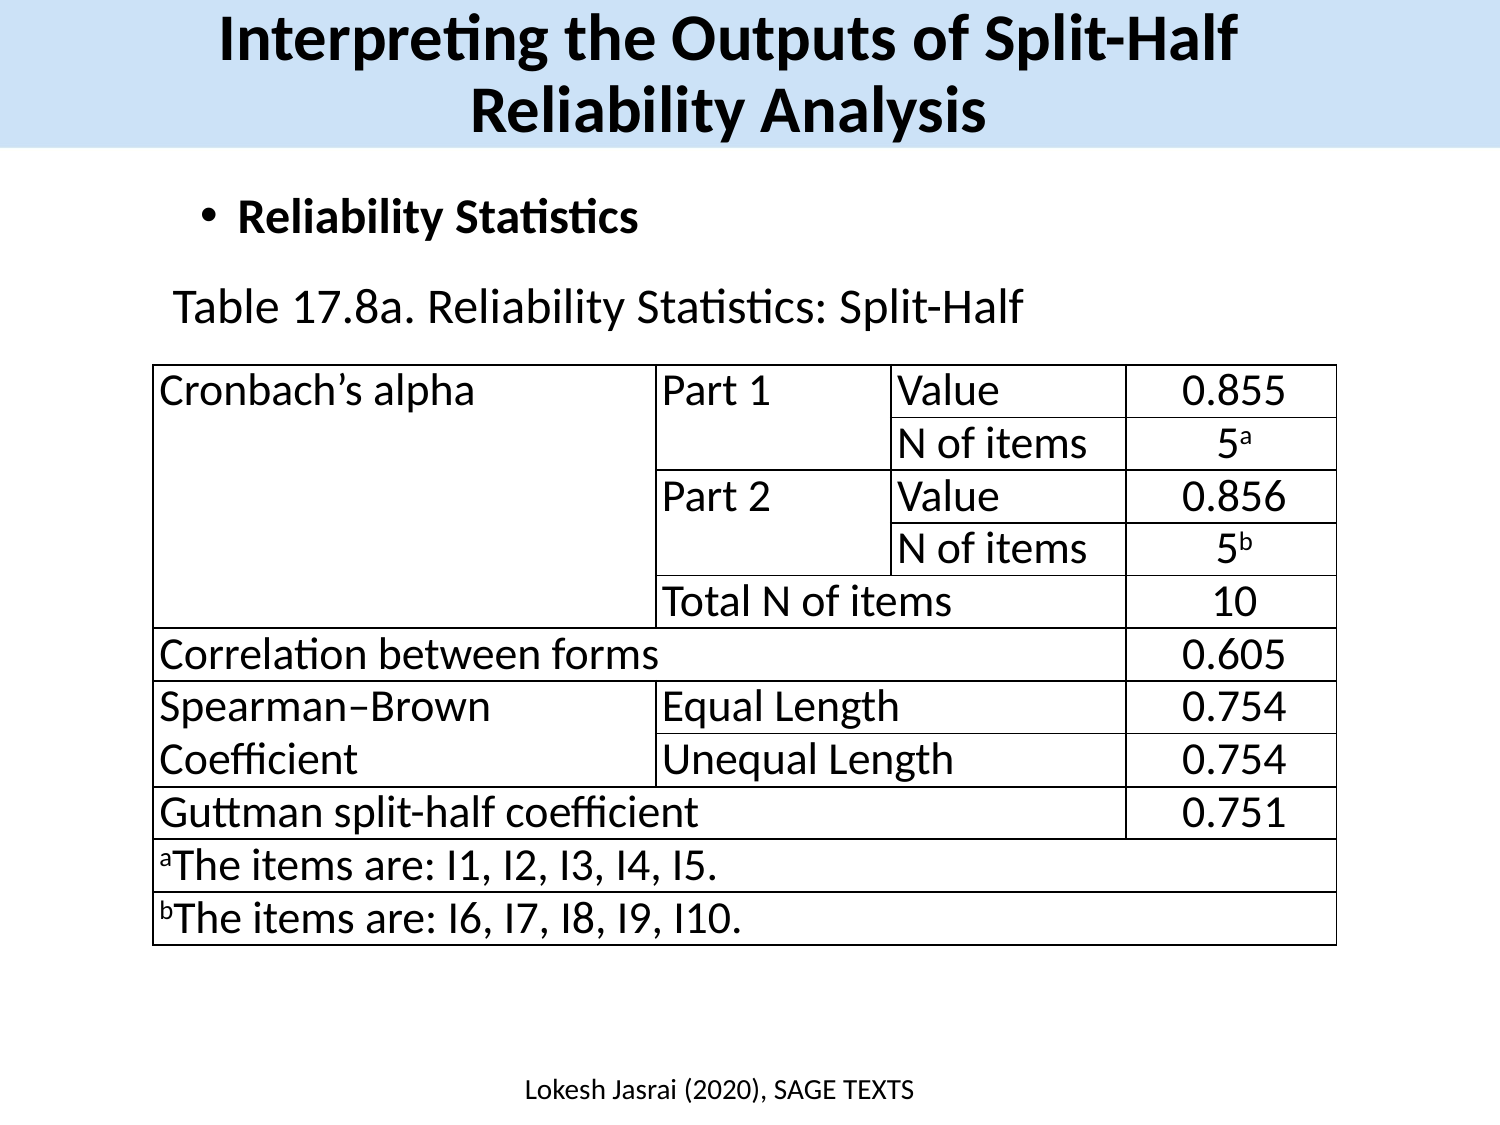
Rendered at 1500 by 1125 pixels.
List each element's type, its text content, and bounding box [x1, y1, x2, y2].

table_cell Correlation between forms [154, 629, 1125, 680]
table_cell 0.754 [1127, 734, 1336, 786]
table_cell 5a [1127, 418, 1336, 469]
table_cell Unequal Length [657, 734, 1125, 786]
table_cell Guttman split-half coefficient [154, 788, 1125, 838]
table_cell N of items [892, 524, 1125, 575]
table_cell 0.856 [1127, 471, 1336, 522]
table_cell 0.754 [1127, 682, 1336, 733]
table_cell Part 2 [657, 471, 890, 575]
table_cell Spearman–Brown Coefficient [154, 682, 655, 786]
table_header Cronbach’s alpha [154, 366, 655, 627]
picture [0, 0, 1500, 1125]
text_box Interpreting the Outputs of Split-Half Reliability Analysis [153, 0, 1306, 184]
table_cell 10 [1127, 576, 1336, 627]
table_cell aThe items are: I1, I2, I3, I4, I5. [154, 840, 1336, 891]
table_cell N of items [892, 418, 1125, 469]
text_box Reliability Statistics [185, 183, 730, 266]
table_cell 0.605 [1127, 629, 1336, 680]
table_header 0.855 [1127, 366, 1336, 417]
table_cell Value [892, 471, 1125, 522]
footer Lokesh Jasrai (2020), SAGE TEXTS [452, 1063, 988, 1124]
table_cell Total N of items [657, 576, 1125, 627]
table_cell bThe items are: I6, I7, I8, I9, I10. [154, 893, 1336, 944]
table_cell Equal Length [657, 682, 1125, 733]
table_cell 0.751 [1127, 788, 1336, 838]
table_cell 5b [1127, 524, 1336, 575]
table_header Part 1 [657, 366, 890, 469]
table_header Value [892, 366, 1125, 417]
text_box Table 17.8a. Reliability Statistics: Split-Half [158, 266, 1040, 342]
